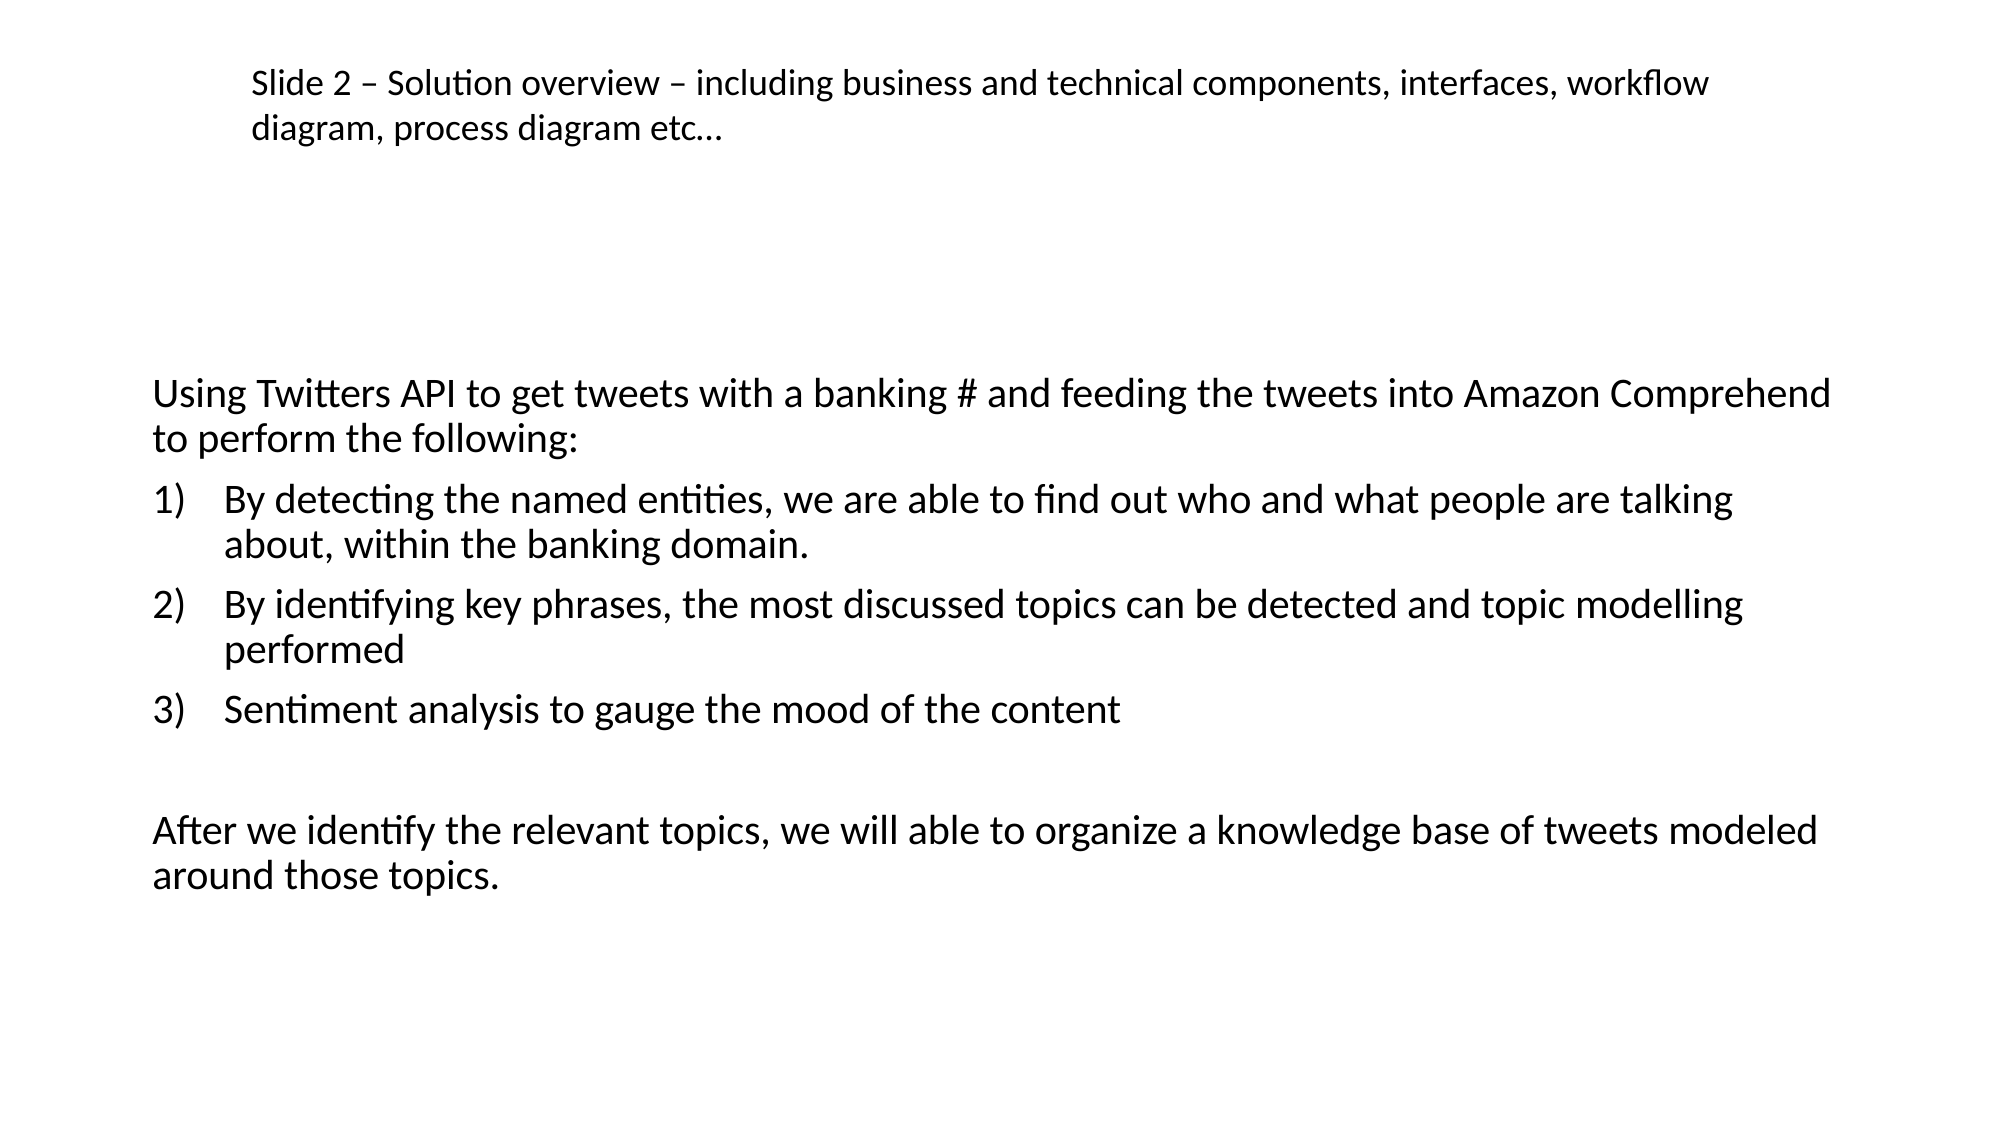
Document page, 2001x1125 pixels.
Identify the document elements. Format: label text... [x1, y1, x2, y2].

text_box Slide 2 – Solution overview – including business and technical components, interfaces, workflow diagram, process diagram etc… [236, 50, 1826, 201]
list Using Twitters API to get tweets with a banking # and feeding the tweets into Amazon Comprehend to perform the following: By detecting the named entities, we are able to find out who and what people are talking about, within the banking domain. By identifying key phrases, the most discussed topics can be detected and topic modelling performed Sentiment analysis to gauge the mood of the content After we identify the relevant topics, we will able to organize a knowledge base of tweets modeled around those topics. [137, 238, 1863, 1014]
